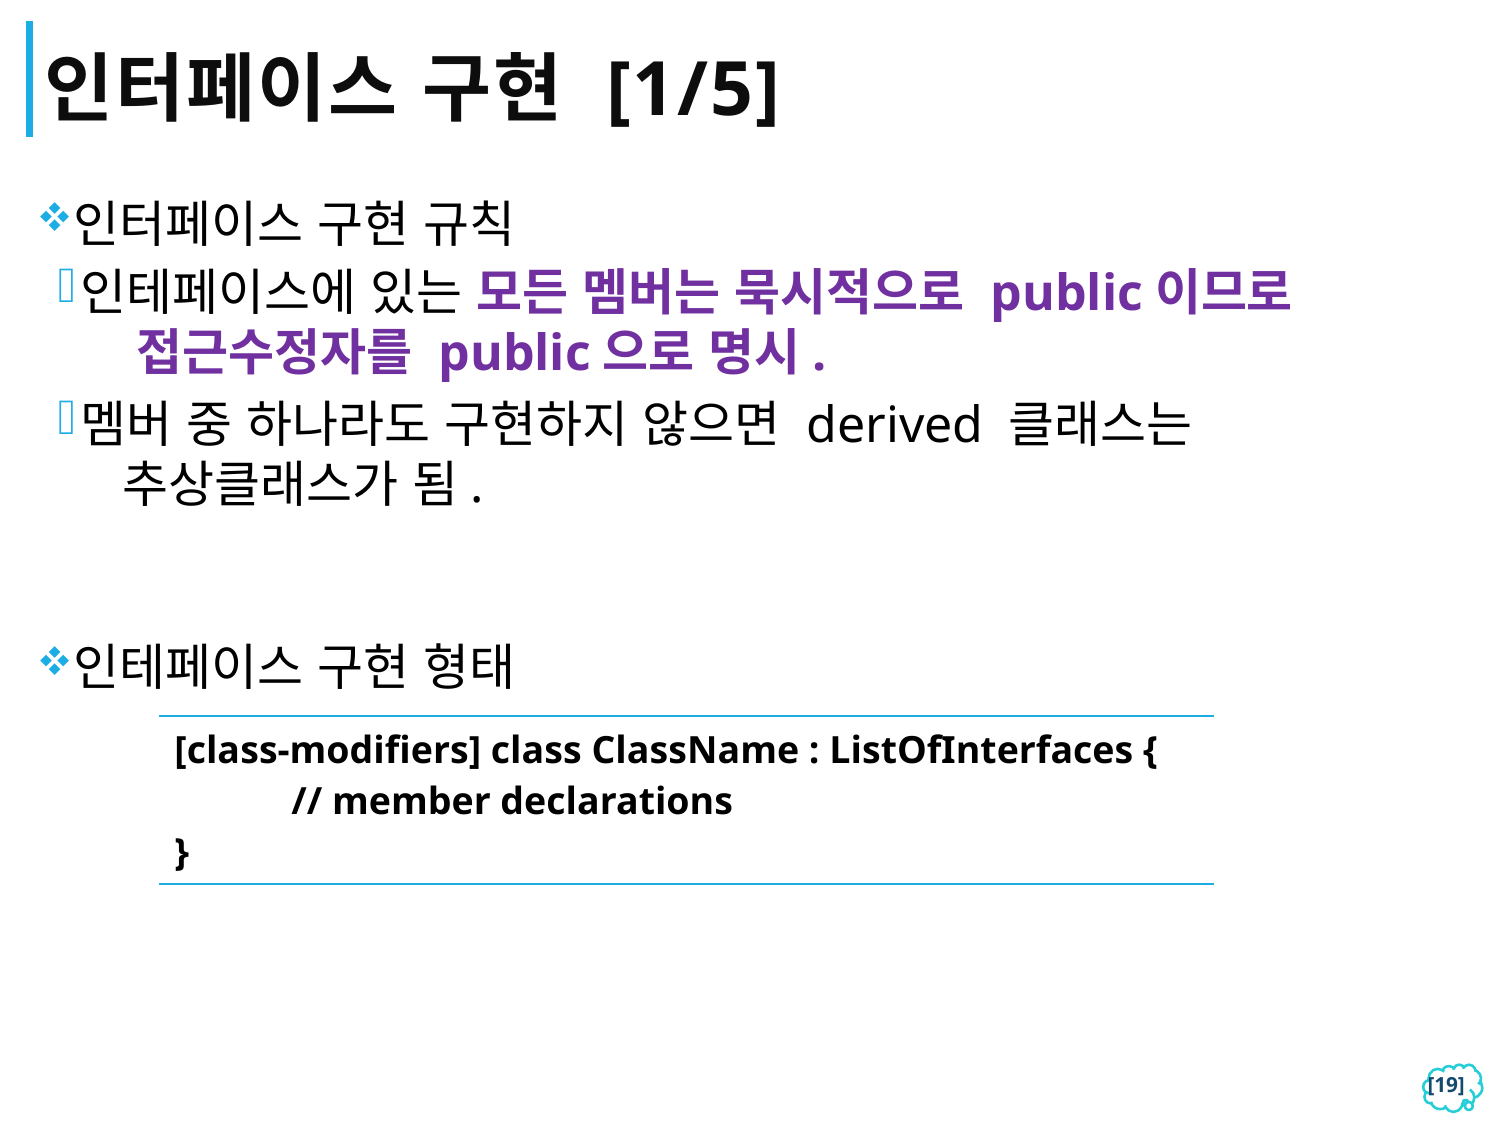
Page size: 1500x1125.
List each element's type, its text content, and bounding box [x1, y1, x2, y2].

title 인터페이스 구현 [1/5] [29, 21, 1226, 138]
list 인터페이스 구현 규칙 인테페이스에 있는 모든 멤버는 묵시적으로 public이므로 접근수정자를 public으로 명시. 멤버 중 하나라도 구현하지 않으면 derived 클래스는 추상클래스가 됨. 인테페이스 구현 형태 [29, 184, 1471, 1106]
table_header [class-modifiers] class ClassName : ListOfInterfaces { // member declarations } [159, 717, 1214, 883]
slide_number [18] [1385, 1059, 1480, 1111]
